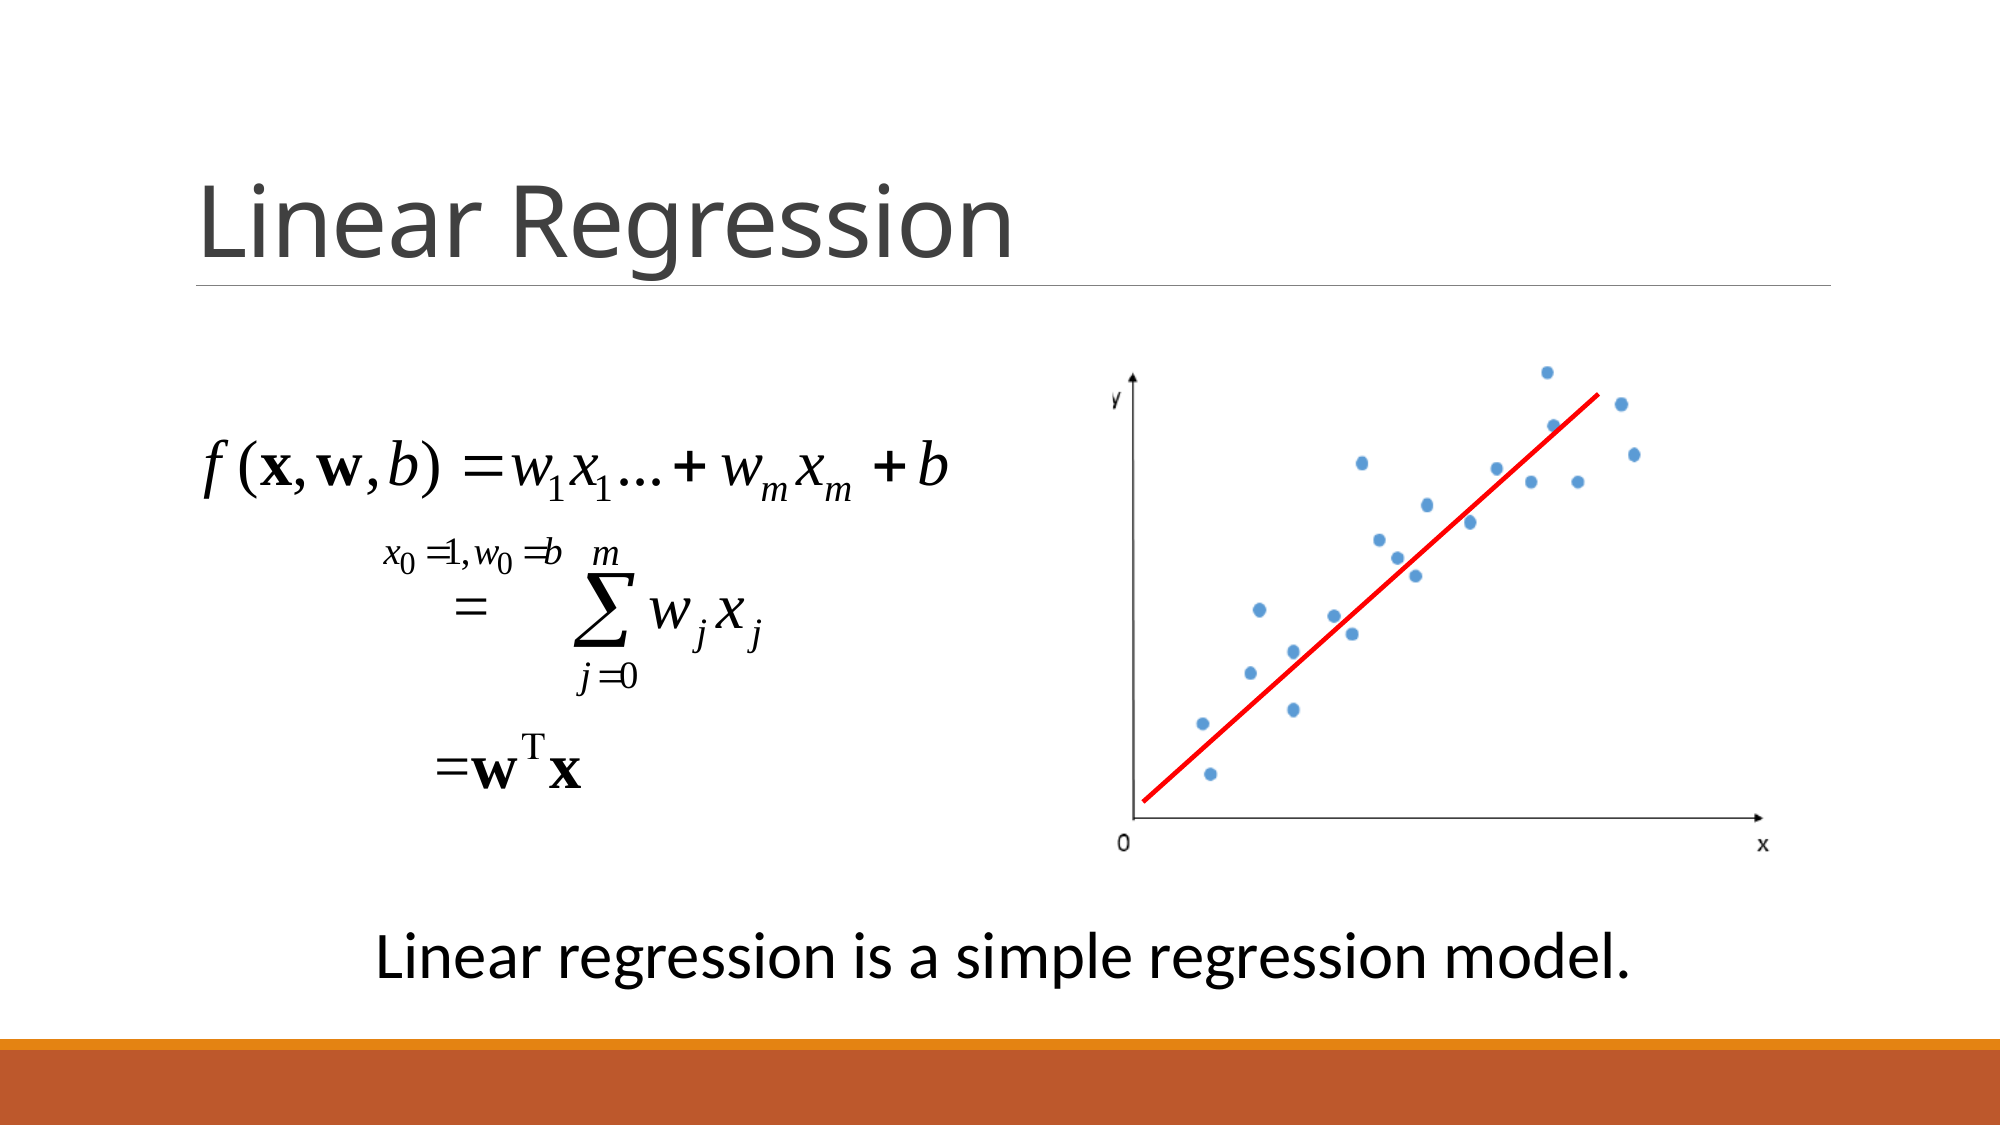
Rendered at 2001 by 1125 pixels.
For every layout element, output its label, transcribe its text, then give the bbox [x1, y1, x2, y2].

text_box Linear regression is a simple regression model. [361, 904, 1649, 1000]
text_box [1112, 356, 1776, 869]
title Linear Regression [180, 47, 1830, 285]
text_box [179, 421, 968, 804]
